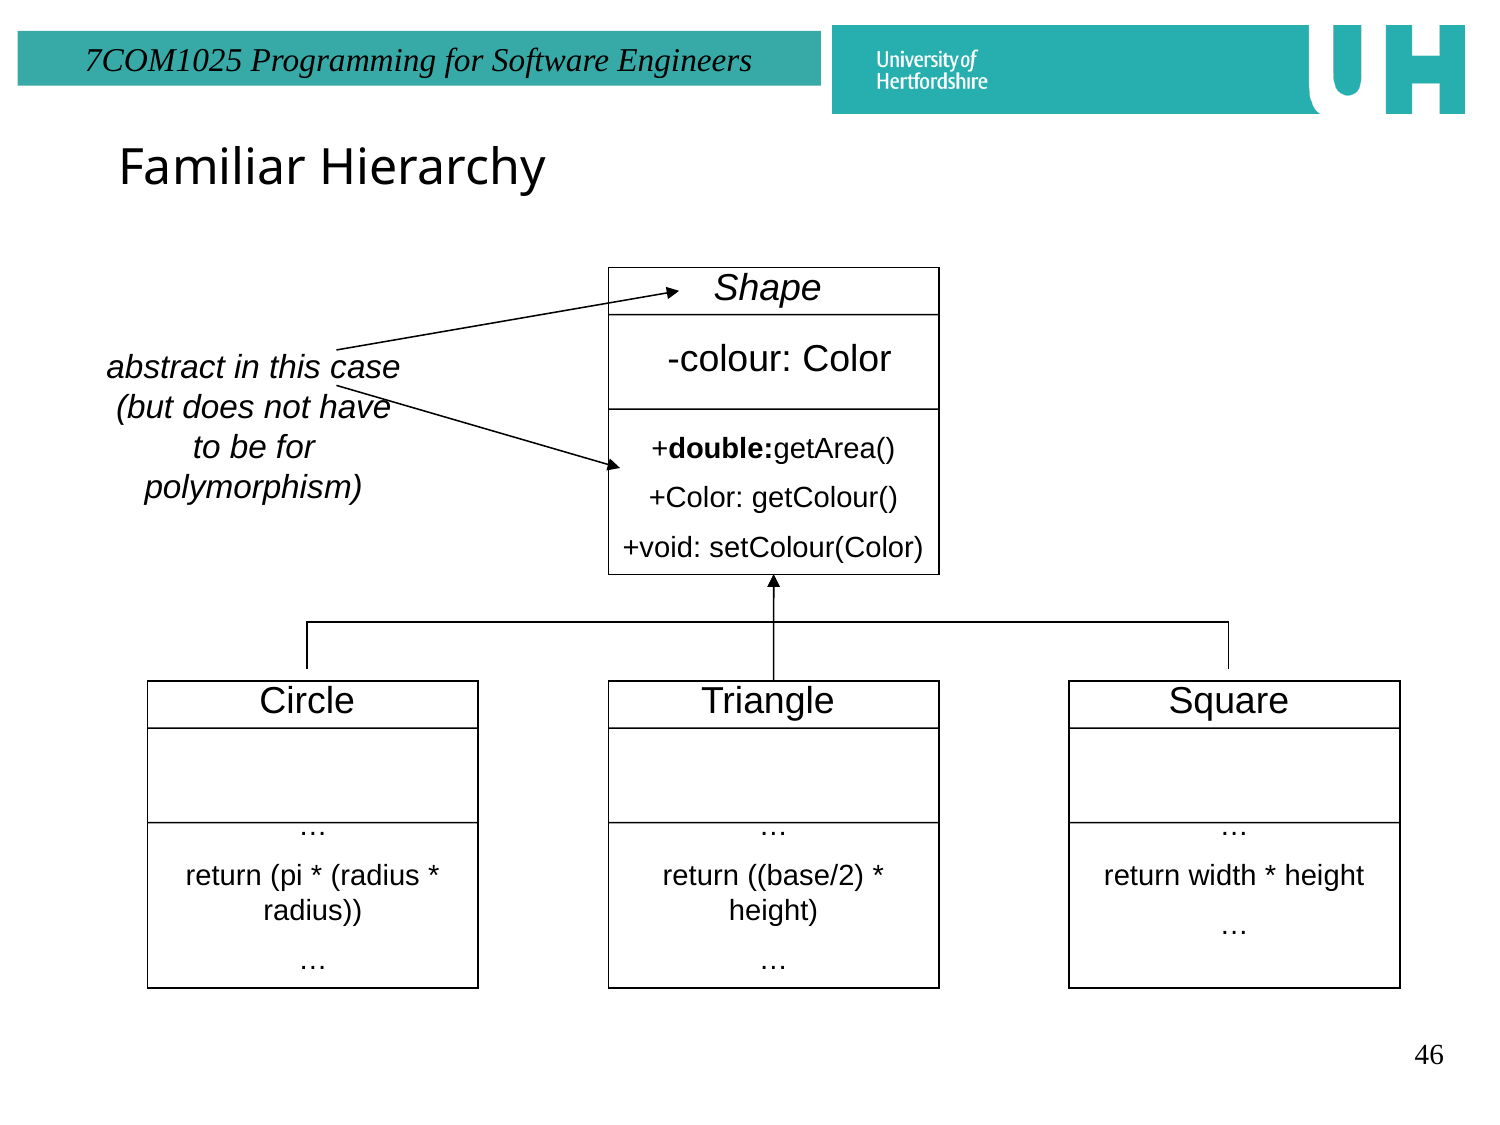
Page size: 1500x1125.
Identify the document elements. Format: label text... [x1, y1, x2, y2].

title Familiar Hierarchy [103, 59, 1397, 278]
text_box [135, 255, 1412, 989]
picture [832, 25, 1465, 114]
text_box 46 [1340, 1027, 1459, 1083]
text_box abstract in this case (but does not have to be for polymorphism) [88, 337, 135, 513]
